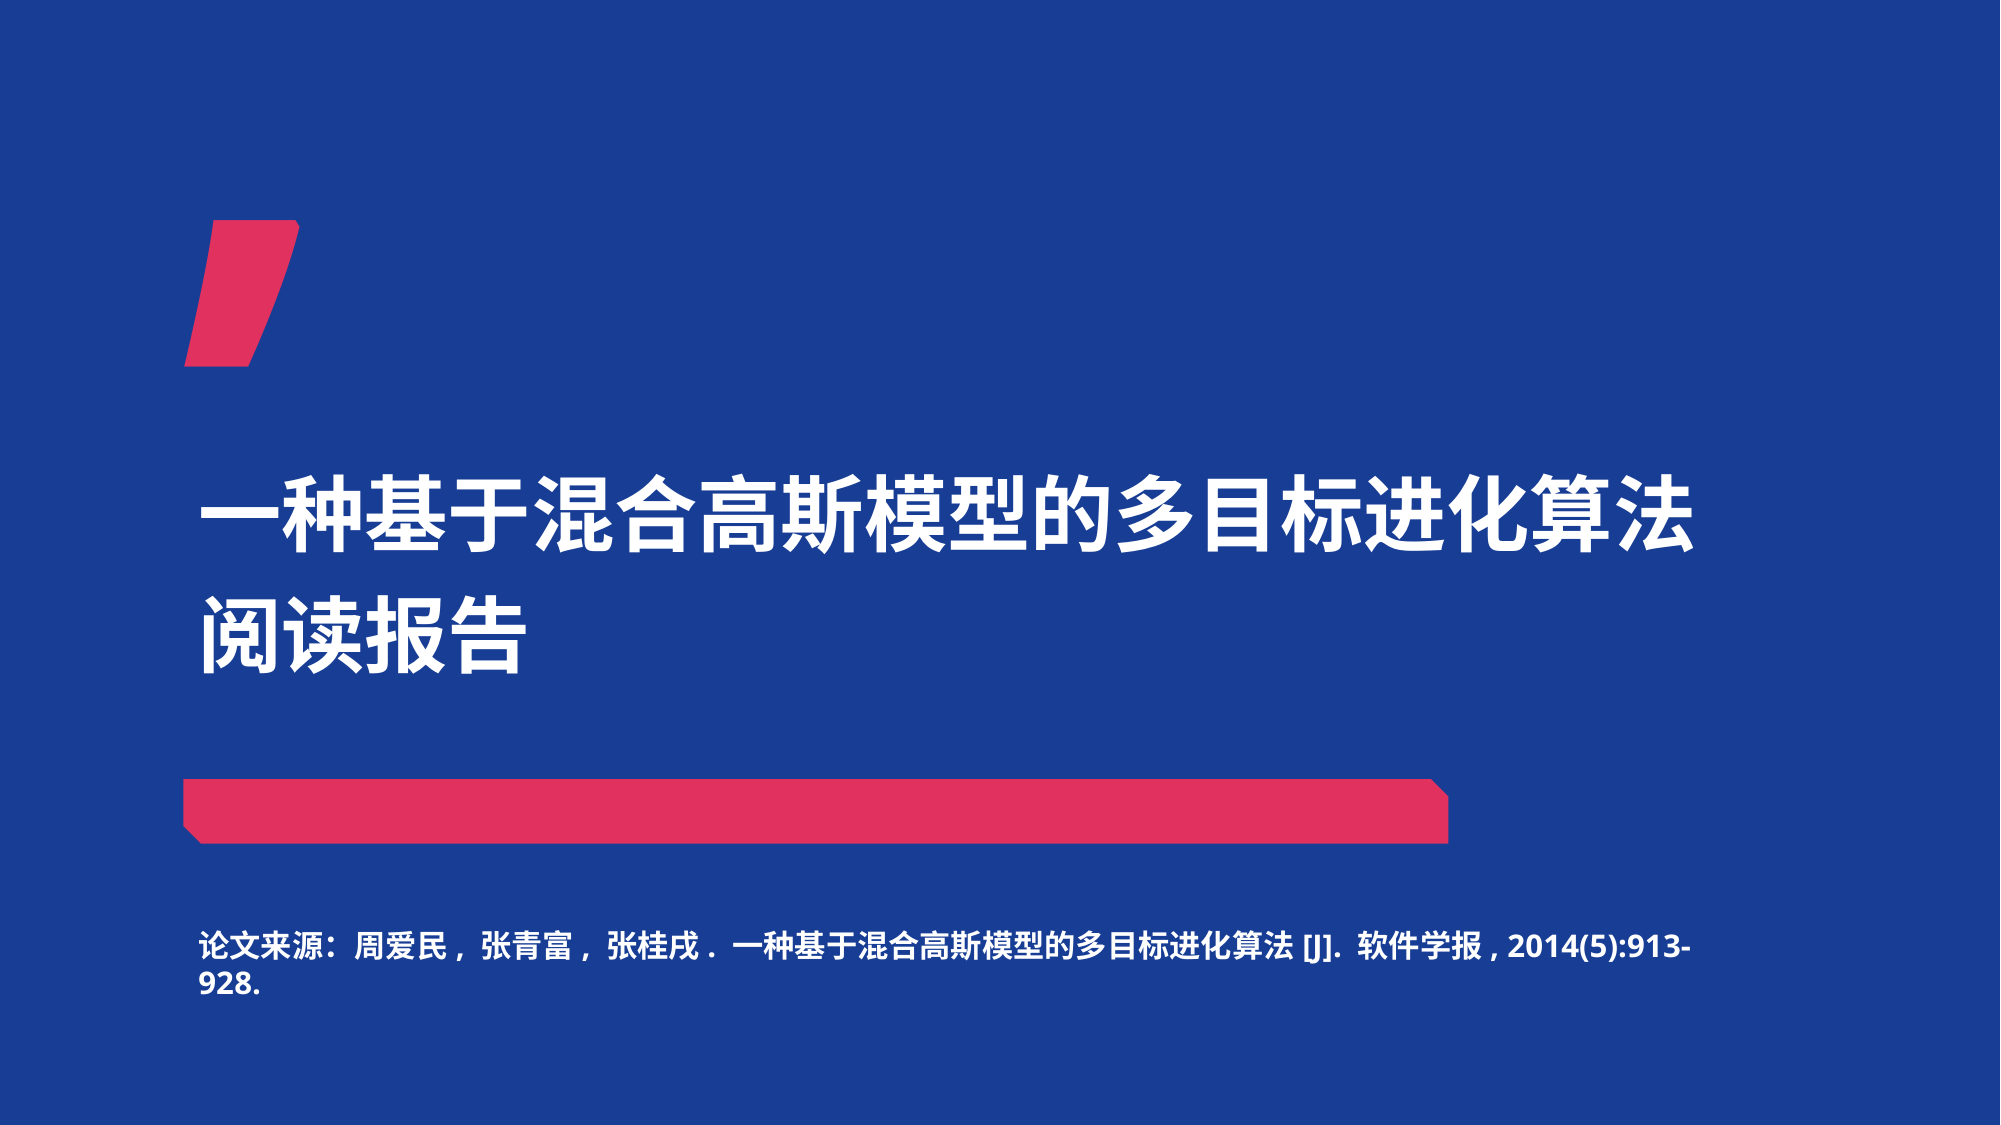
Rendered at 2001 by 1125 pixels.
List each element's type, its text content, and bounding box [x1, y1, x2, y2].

list 一种基于混合高斯模型的多目标进化算法 阅读报告 [183, 454, 1850, 619]
list 论文来源：周爱民, 张青富, 张桂戌. 一种基于混合高斯模型的多目标进化算法[J]. 软件学报, 2014(5):913-928. [183, 918, 1733, 1012]
